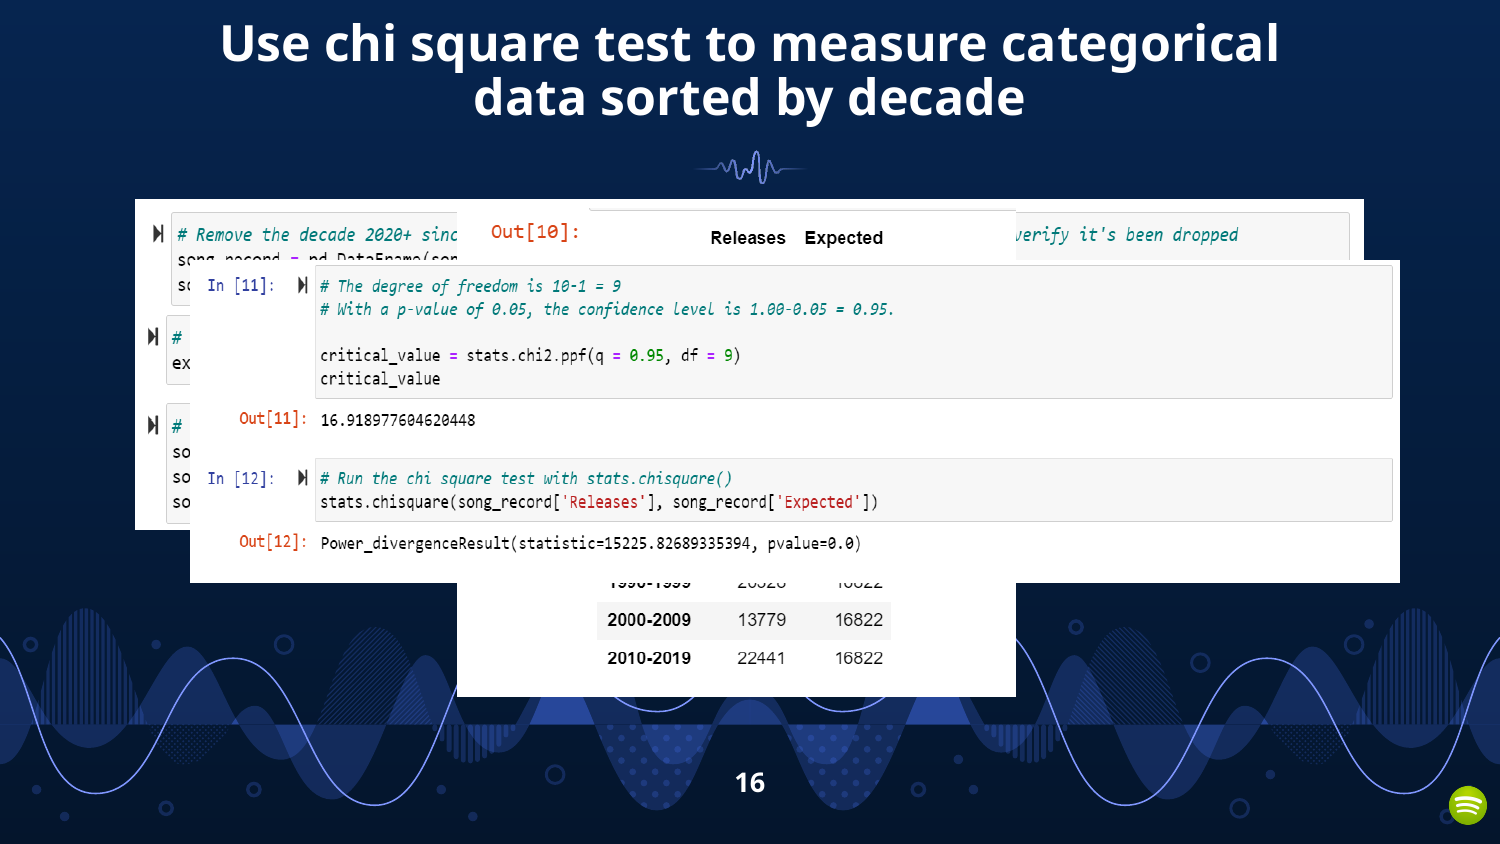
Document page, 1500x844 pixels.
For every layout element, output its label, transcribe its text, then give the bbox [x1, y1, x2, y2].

slide_number 16 [705, 724, 795, 844]
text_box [135, 199, 1365, 530]
picture [190, 208, 1400, 697]
title Use chi square test to measure categorical data sorted by decade [203, 61, 1297, 127]
picture [1447, 783, 1490, 827]
